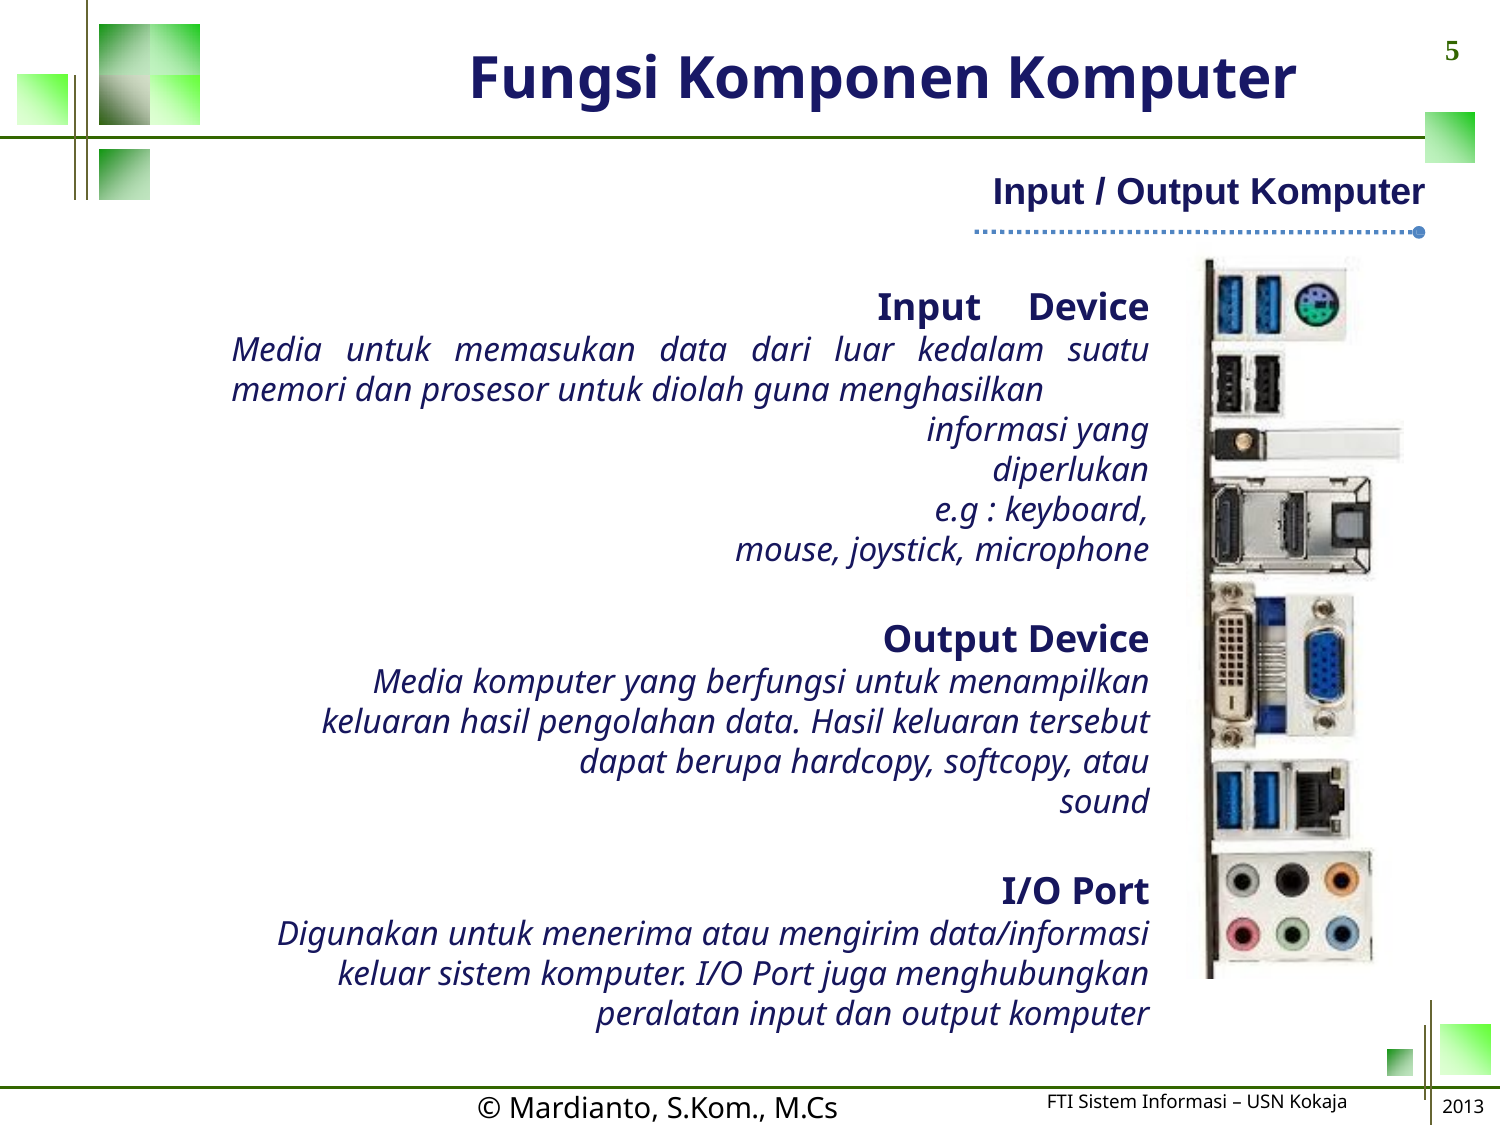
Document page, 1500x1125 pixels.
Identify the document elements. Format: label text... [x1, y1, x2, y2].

text_box 5 [1443, 29, 1462, 67]
picture [1425, 112, 1475, 163]
picture [1440, 1024, 1491, 1075]
picture [99, 24, 200, 125]
picture [1387, 1049, 1413, 1076]
title Fungsi Komponen Komputer [466, 38, 1401, 165]
picture [17, 74, 68, 125]
text_box FTI Sistem Informasi – USN Kokaja [1044, 1087, 1418, 1113]
text_box Input / Output Komputer Input Device Media untuk memasukan data dari luar kedalam suatu memori dan prosesor untuk diolah guna menghasilkan informasi yang diperlukan e.g : keyboard, mouse, joystick, microphone Output Device Media komputer yang berfungsi untuk menampilkan keluaran hasil pengolahan data. Hasil keluaran tersebut dapat berupa hardcopy, softcopy, atau sound I/O Port Digunakan untuk menerima atau mengirim data/informasi keluar sistem komputer. I/O Port juga menghubungkan peralatan input dan output komputer [229, 165, 1429, 1032]
picture [99, 149, 150, 200]
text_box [974, 225, 1426, 979]
slide_number 2013 [1440, 1092, 1493, 1125]
text_box © Mardianto, S.Kom., M.Cs [474, 1087, 997, 1125]
